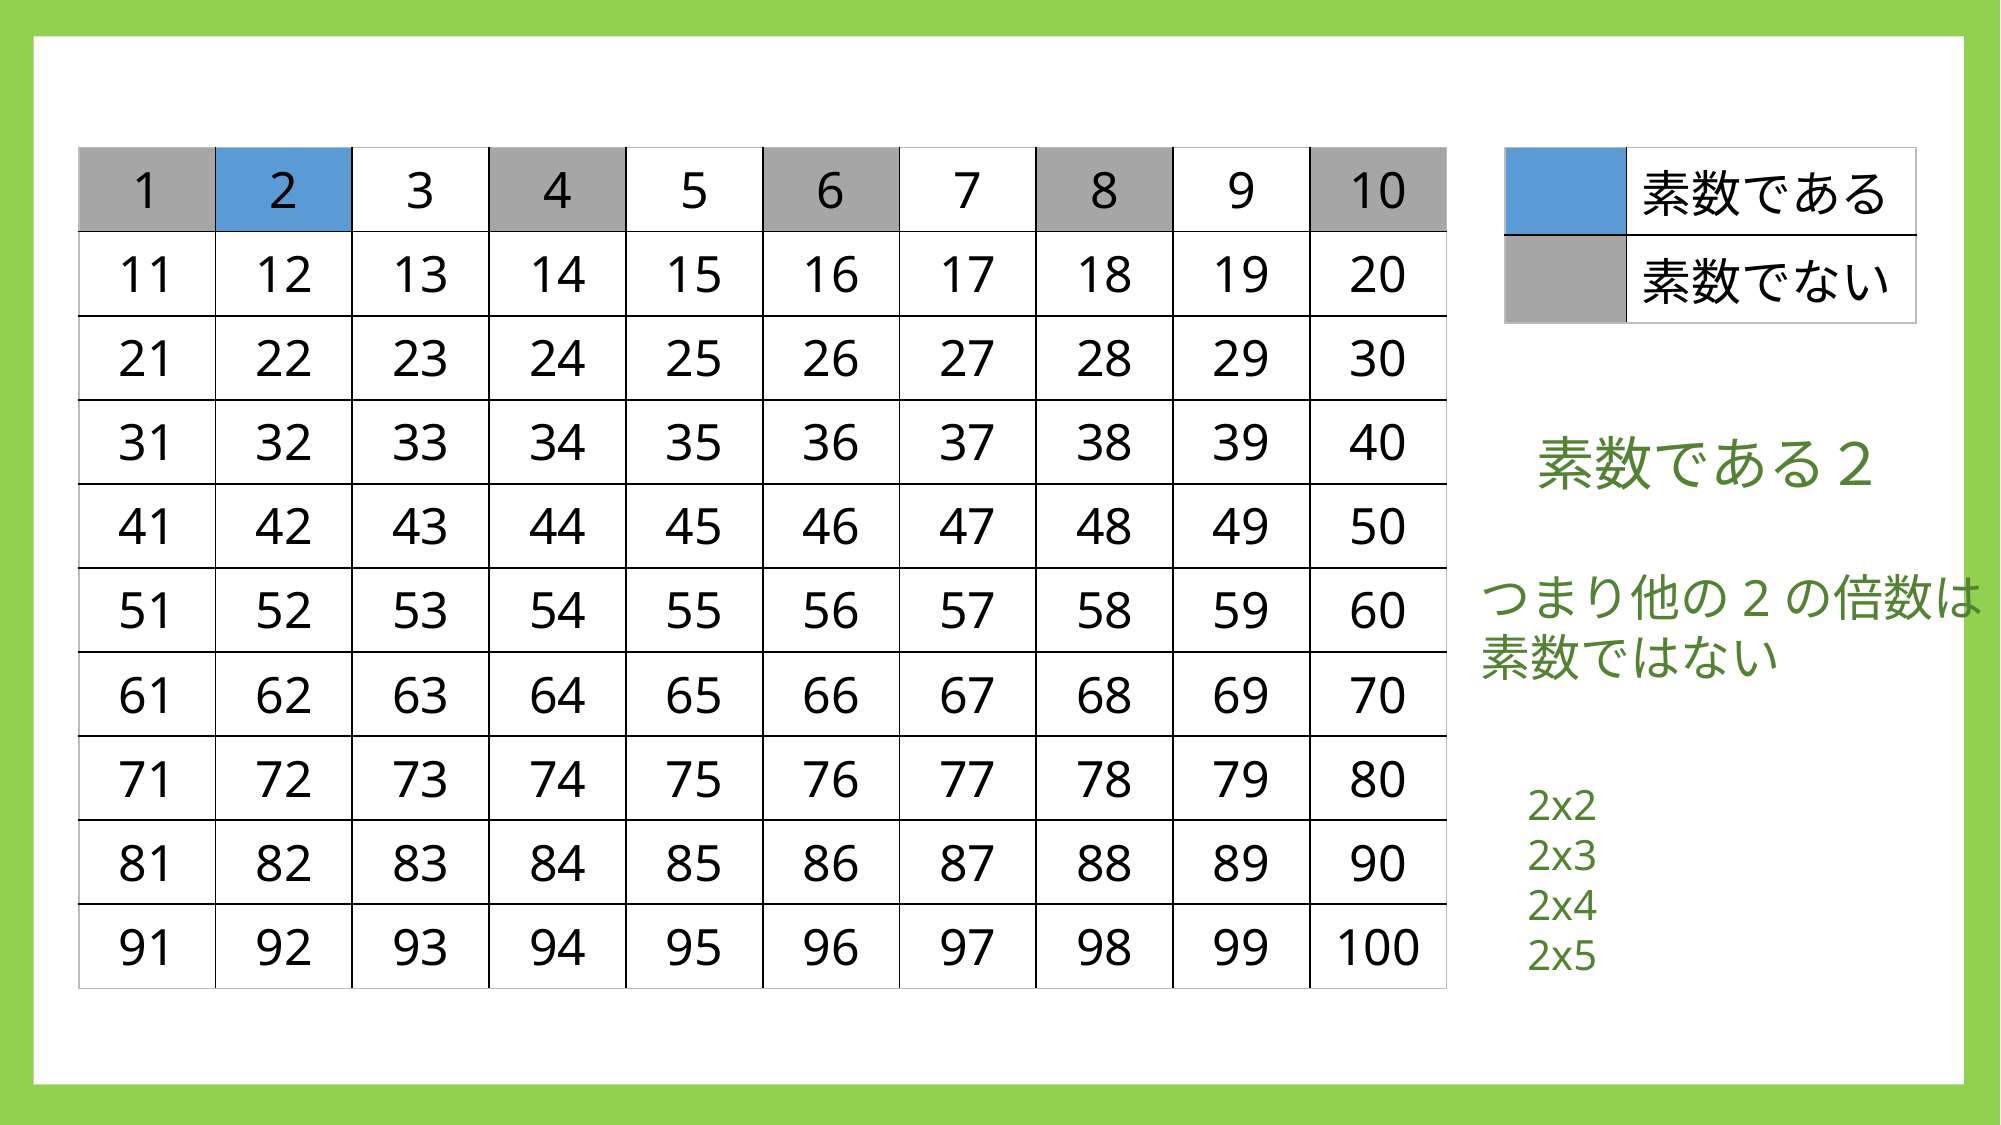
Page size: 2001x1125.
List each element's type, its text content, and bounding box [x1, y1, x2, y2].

table_cell 36 [764, 401, 899, 483]
table_cell 73 [353, 737, 488, 819]
table_cell 87 [900, 821, 1035, 903]
table_cell 80 [1311, 737, 1446, 819]
table_cell 67 [900, 653, 1035, 735]
table_cell 13 [353, 232, 488, 315]
table_cell 31 [80, 401, 215, 483]
table_cell 100 [1311, 905, 1446, 988]
table_cell 83 [353, 821, 488, 903]
table_header 2 [216, 148, 351, 231]
table_cell 90 [1311, 821, 1446, 903]
table_cell 18 [1037, 232, 1172, 315]
table_cell 50 [1311, 485, 1446, 567]
table_cell 65 [627, 653, 762, 735]
table_cell 48 [1037, 485, 1172, 567]
table_cell 72 [216, 737, 351, 819]
table_header 素数である [1627, 148, 1915, 234]
table_cell 19 [1174, 232, 1309, 315]
table_cell 53 [353, 569, 488, 651]
table_header 1 [80, 148, 215, 231]
table_cell 40 [1311, 401, 1446, 483]
table_cell 52 [216, 569, 351, 651]
table_cell 23 [353, 317, 488, 399]
table_cell 42 [216, 485, 351, 567]
table_cell 43 [353, 485, 488, 567]
table_cell 77 [900, 737, 1035, 819]
table_cell 75 [627, 737, 762, 819]
table_cell 29 [1174, 317, 1309, 399]
table_cell 59 [1174, 569, 1309, 651]
table_cell 27 [900, 317, 1035, 399]
table_header 6 [764, 148, 899, 231]
table_cell 63 [353, 653, 488, 735]
table_cell 81 [80, 821, 215, 903]
table_cell 92 [216, 905, 351, 988]
table_cell 11 [80, 232, 215, 315]
table_header 10 [1311, 148, 1446, 231]
table_cell 47 [900, 485, 1035, 567]
table_cell 96 [764, 905, 899, 988]
table_header 4 [490, 148, 625, 231]
table_cell 26 [764, 317, 899, 399]
table_cell 82 [216, 821, 351, 903]
table_cell 16 [764, 232, 899, 315]
table_cell 66 [764, 653, 899, 735]
table_cell 12 [216, 232, 351, 315]
table_cell 21 [80, 317, 215, 399]
table_cell 46 [764, 485, 899, 567]
table_cell 62 [216, 653, 351, 735]
table_cell 64 [490, 653, 625, 735]
table_cell [1506, 236, 1626, 322]
table_cell 86 [764, 821, 899, 903]
table_cell 39 [1174, 401, 1309, 483]
table_cell 94 [490, 905, 625, 988]
table_cell 15 [627, 232, 762, 315]
table_cell 98 [1037, 905, 1172, 988]
table_cell 93 [353, 905, 488, 988]
table_cell 32 [216, 401, 351, 483]
table_cell 85 [627, 821, 762, 903]
table_cell 70 [1311, 653, 1446, 735]
table_cell 74 [490, 737, 625, 819]
table_cell 56 [764, 569, 899, 651]
table_cell 49 [1174, 485, 1309, 567]
table_cell 22 [216, 317, 351, 399]
table_cell 58 [1037, 569, 1172, 651]
table_cell 55 [627, 569, 762, 651]
text_box 素数である２ [1521, 419, 1900, 505]
table_cell 素数でない [1627, 236, 1915, 322]
table_cell 79 [1174, 737, 1309, 819]
table_cell 54 [490, 569, 625, 651]
text_box 2x2 2x3 2x4 2x5 [1512, 771, 1624, 987]
table_cell 24 [490, 317, 625, 399]
table_cell 89 [1174, 821, 1309, 903]
table_cell 69 [1174, 653, 1309, 735]
table_cell 61 [80, 653, 215, 735]
table_cell 78 [1037, 737, 1172, 819]
table_cell 97 [900, 905, 1035, 988]
table_cell 25 [627, 317, 762, 399]
table_cell 38 [1037, 401, 1172, 483]
table_cell 35 [627, 401, 762, 483]
table_cell 91 [80, 905, 215, 988]
table_cell 71 [80, 737, 215, 819]
table_cell 44 [490, 485, 625, 567]
table_cell 51 [80, 569, 215, 651]
table_cell 84 [490, 821, 625, 903]
table_cell 20 [1311, 232, 1446, 315]
table_cell 37 [900, 401, 1035, 483]
table_header [1506, 148, 1626, 234]
table_header 7 [900, 148, 1035, 231]
table_cell 57 [900, 569, 1035, 651]
table_header 8 [1037, 148, 1172, 231]
table_cell 45 [627, 485, 762, 567]
table_cell 28 [1037, 317, 1172, 399]
table_cell 41 [80, 485, 215, 567]
table_header 5 [627, 148, 762, 231]
table_cell 76 [764, 737, 899, 819]
table_cell 30 [1311, 317, 1446, 399]
table_cell 34 [490, 401, 625, 483]
table_cell 17 [900, 232, 1035, 315]
table_cell 60 [1311, 569, 1446, 651]
table_cell 95 [627, 905, 762, 988]
table_cell 68 [1037, 653, 1172, 735]
table_header 3 [353, 148, 488, 231]
text_box つまり他の2の倍数は 素数ではない [1465, 559, 1998, 694]
table_cell 14 [490, 232, 625, 315]
table_header 9 [1174, 148, 1309, 231]
table_cell 88 [1037, 821, 1172, 903]
table_cell 99 [1174, 905, 1309, 988]
table_cell 33 [353, 401, 488, 483]
